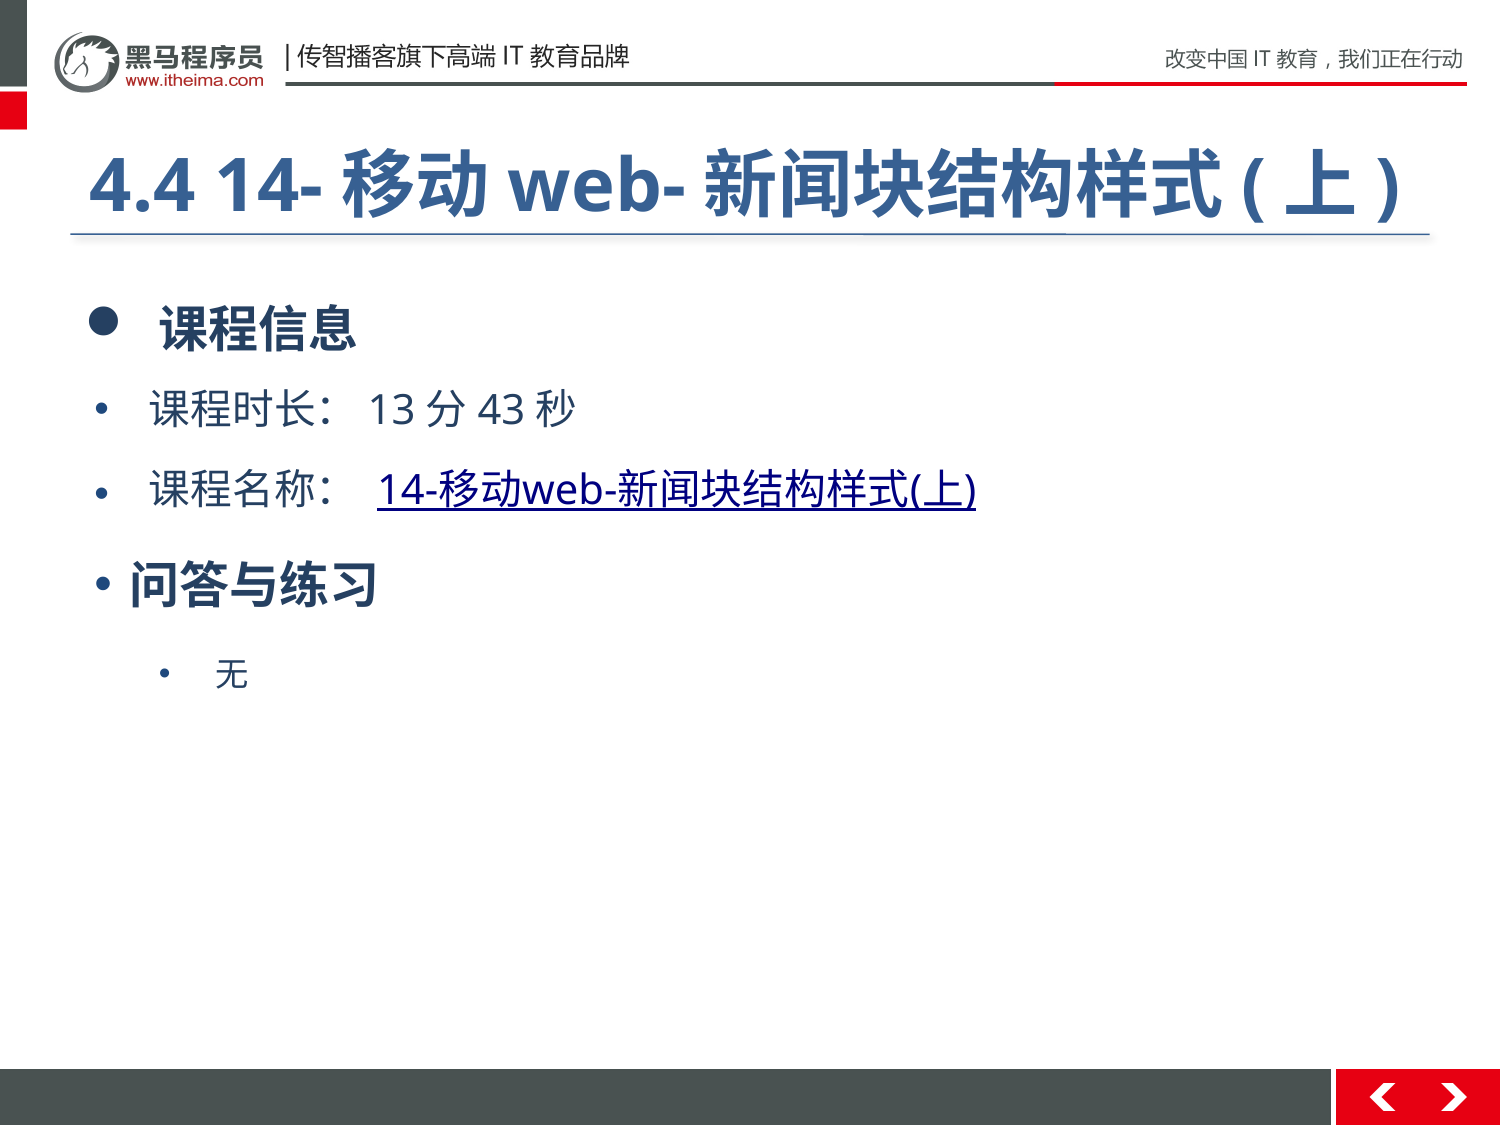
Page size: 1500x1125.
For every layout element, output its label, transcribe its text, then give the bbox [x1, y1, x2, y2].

text_box 课程信息 课程时长：13分43秒 课程名称： 14-移动web-新闻块结构样式(上) 问答与练习 无 [70, 241, 1418, 701]
picture [0, 0, 1500, 1125]
text_box 4.4 14-移动web-新闻块结构样式(上) [74, 128, 1425, 233]
